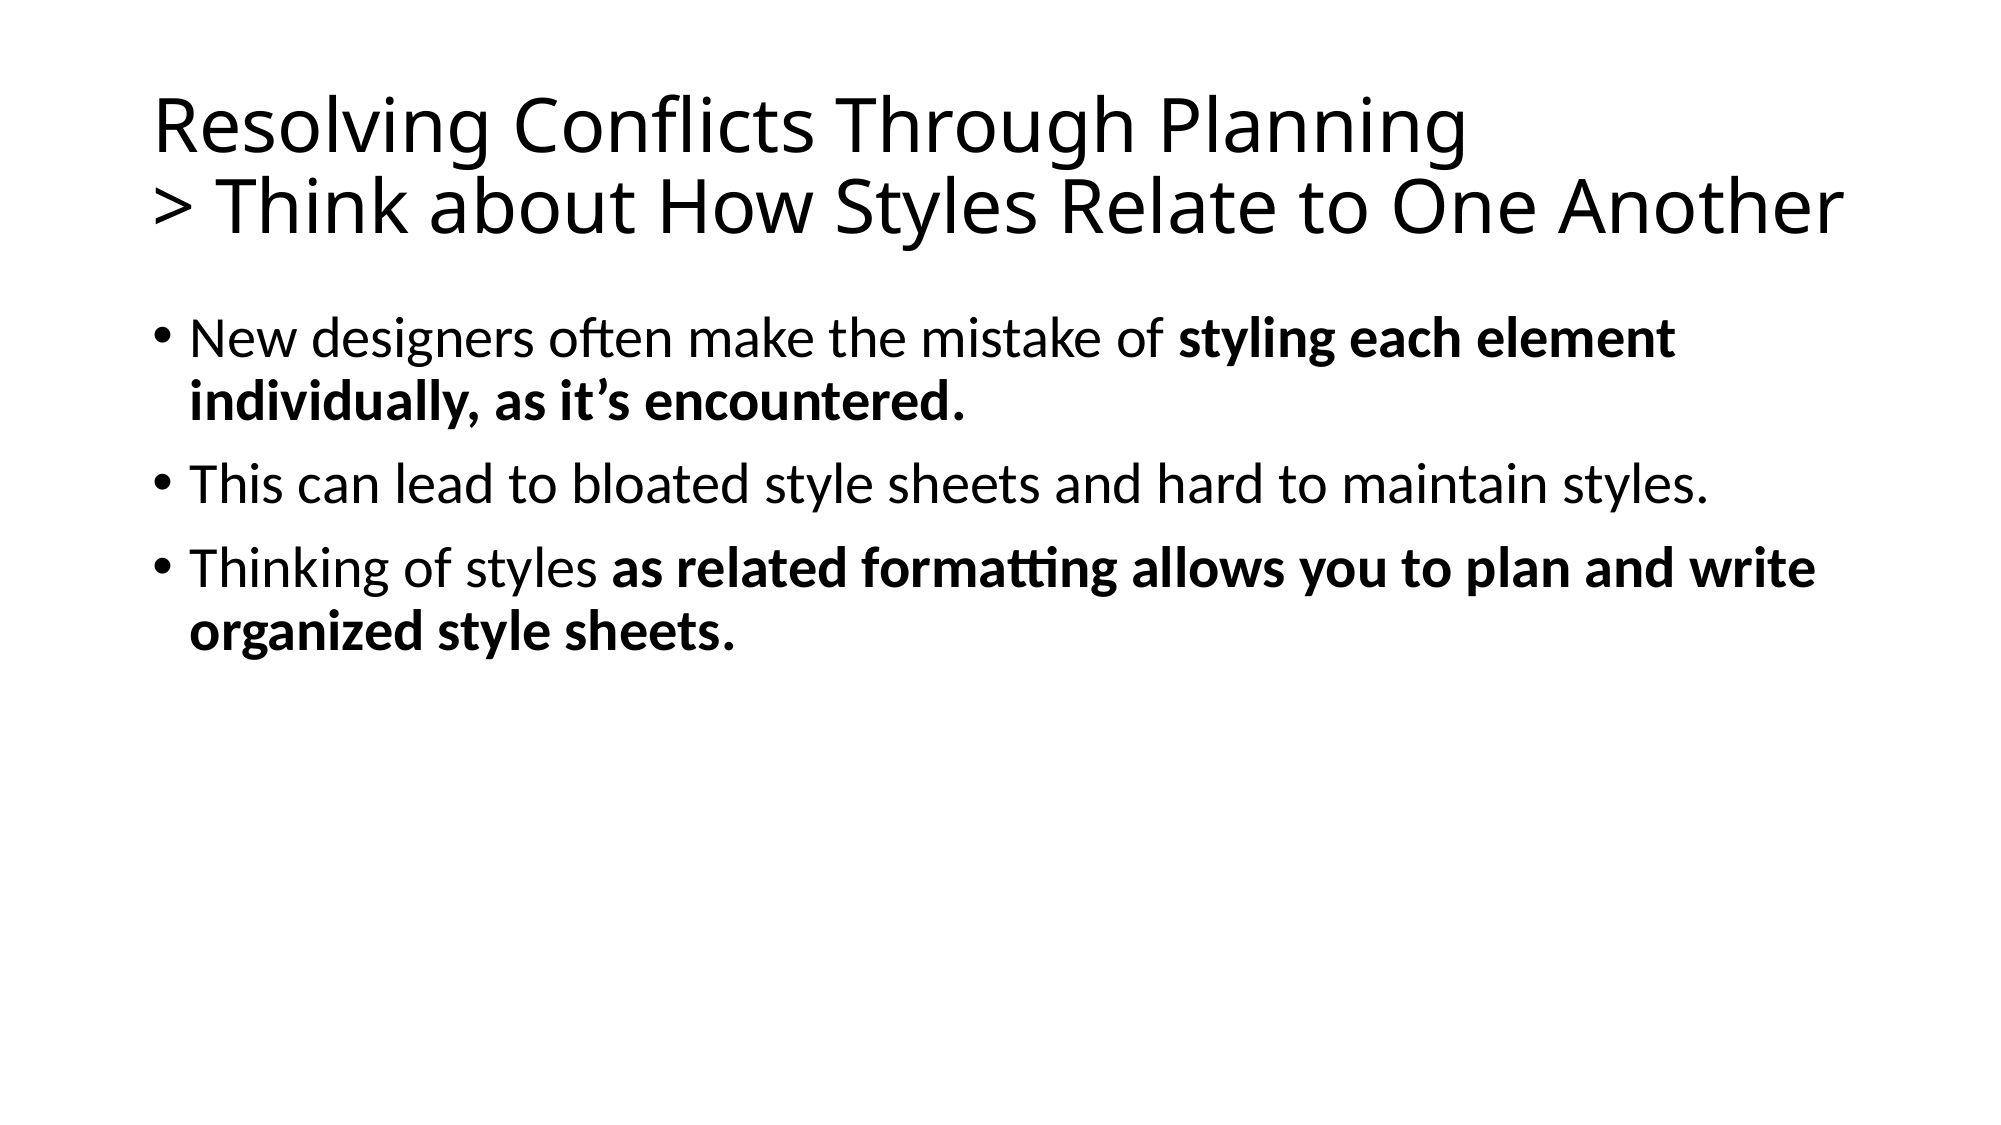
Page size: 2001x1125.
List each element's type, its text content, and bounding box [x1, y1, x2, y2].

list New designers often make the mistake of styling each element individually, as it’s encountered. This can lead to bloated style sheets and hard to maintain styles. Thinking of styles as related formatting allows you to plan and write organized style sheets. [137, 299, 1863, 1014]
title Resolving Conflicts Through Planning > Think about How Styles Relate to One Another [137, 59, 1863, 278]
